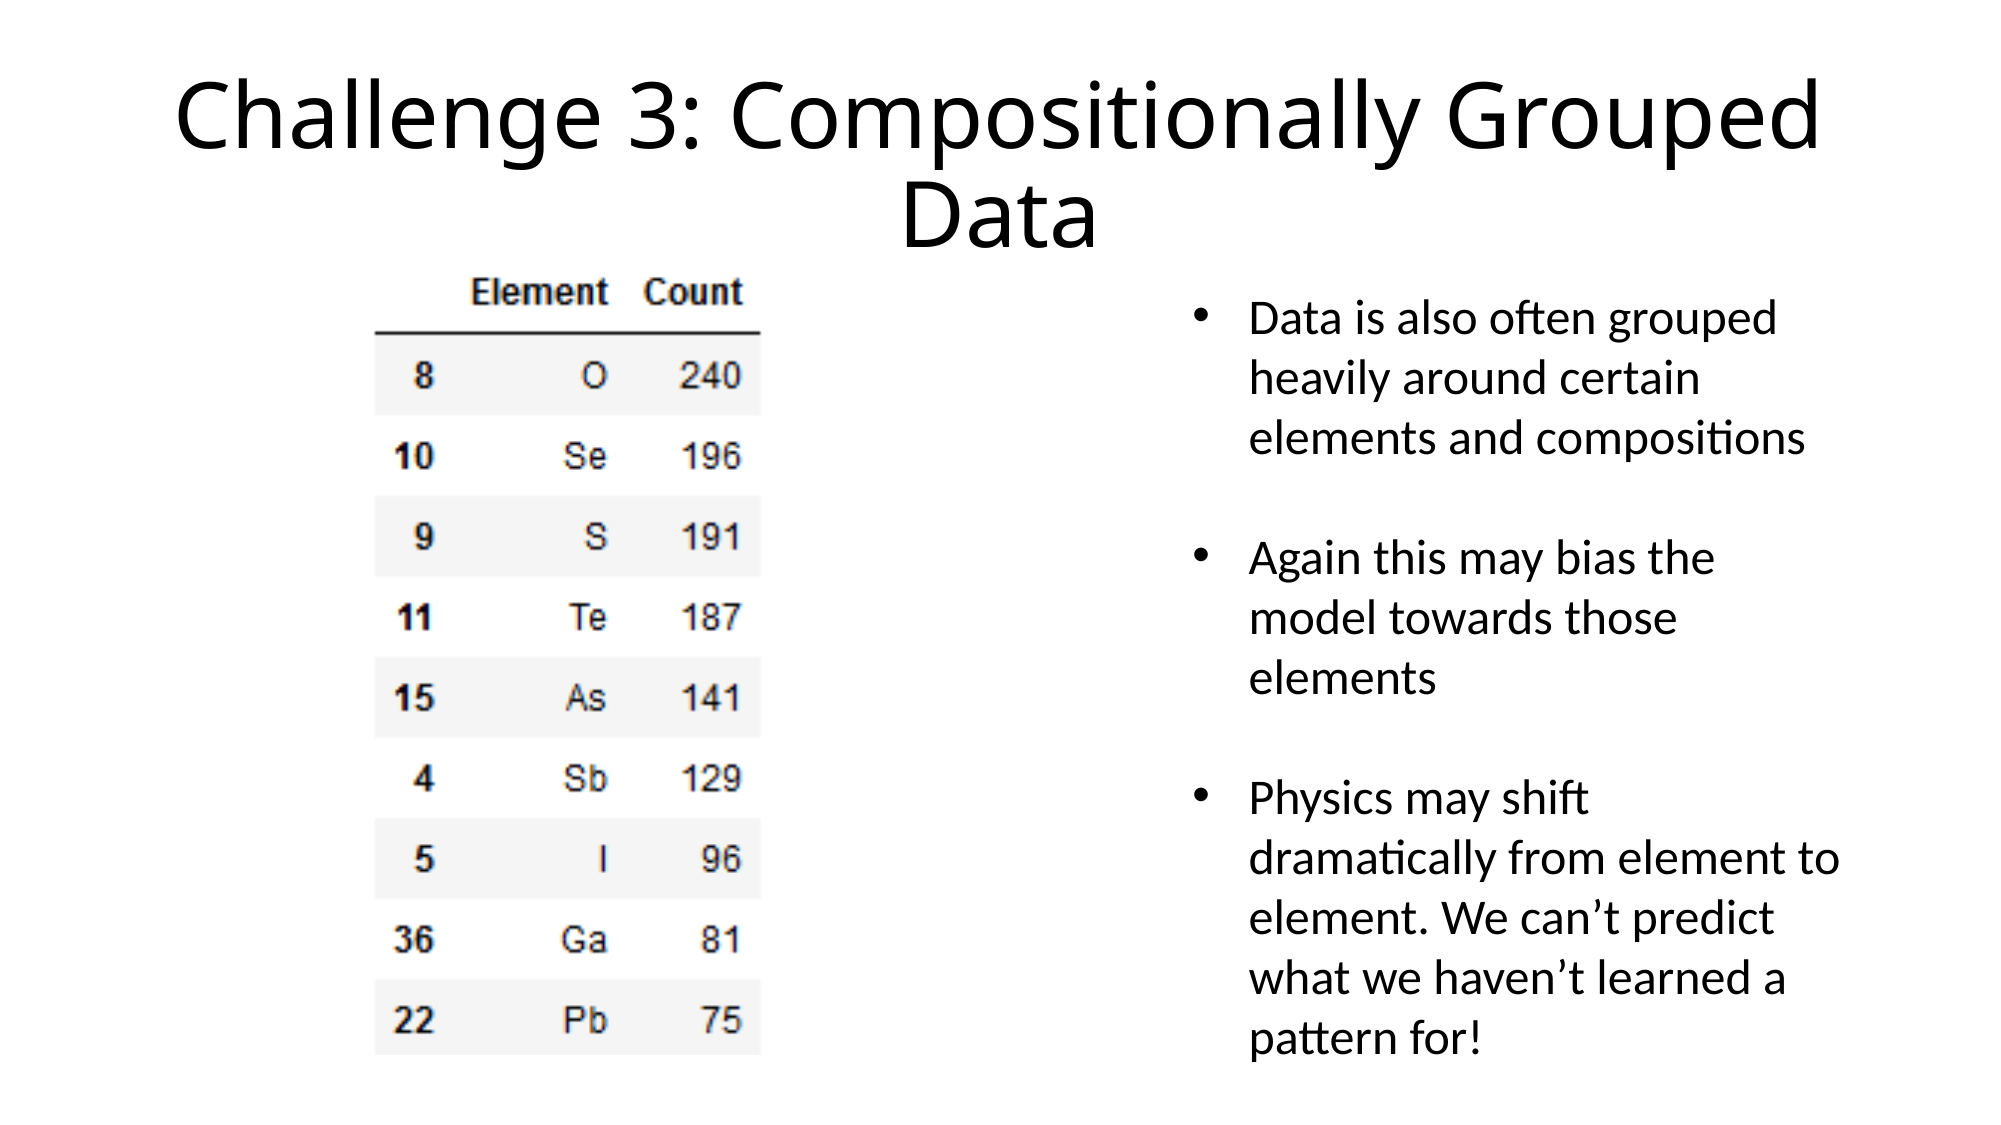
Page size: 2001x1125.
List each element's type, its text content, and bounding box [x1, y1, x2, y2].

text_box Data is also often grouped heavily around certain elements and compositions Again this may bias the model towards those elements Physics may shift dramatically from element to element. We can’t predict what we haven’t learned a pattern for! [1177, 277, 1863, 1072]
title Challenge 3: Compositionally Grouped Data [137, 59, 1863, 278]
picture [352, 255, 842, 1055]
